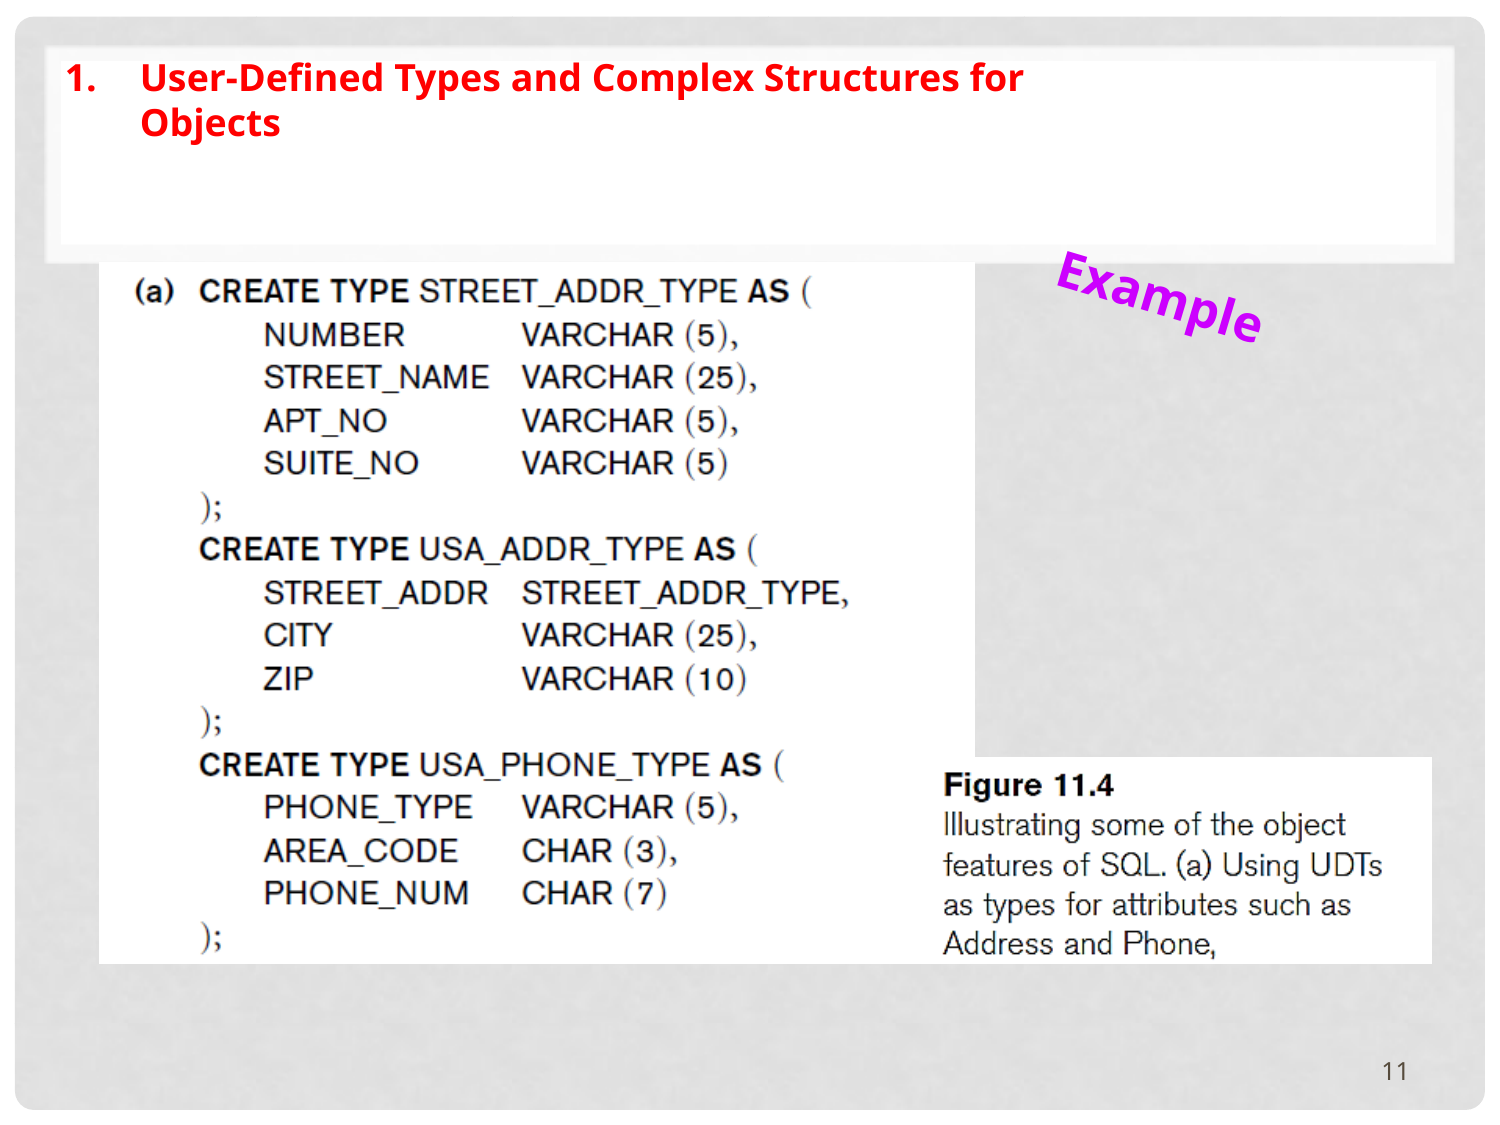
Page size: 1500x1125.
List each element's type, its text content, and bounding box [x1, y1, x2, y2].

text_box Example [1034, 224, 1416, 404]
text_box User-Defined Types and Complex Structures for Objects [49, 46, 1167, 152]
slide_number 11 [1074, 1042, 1425, 1103]
picture [99, 262, 1432, 965]
